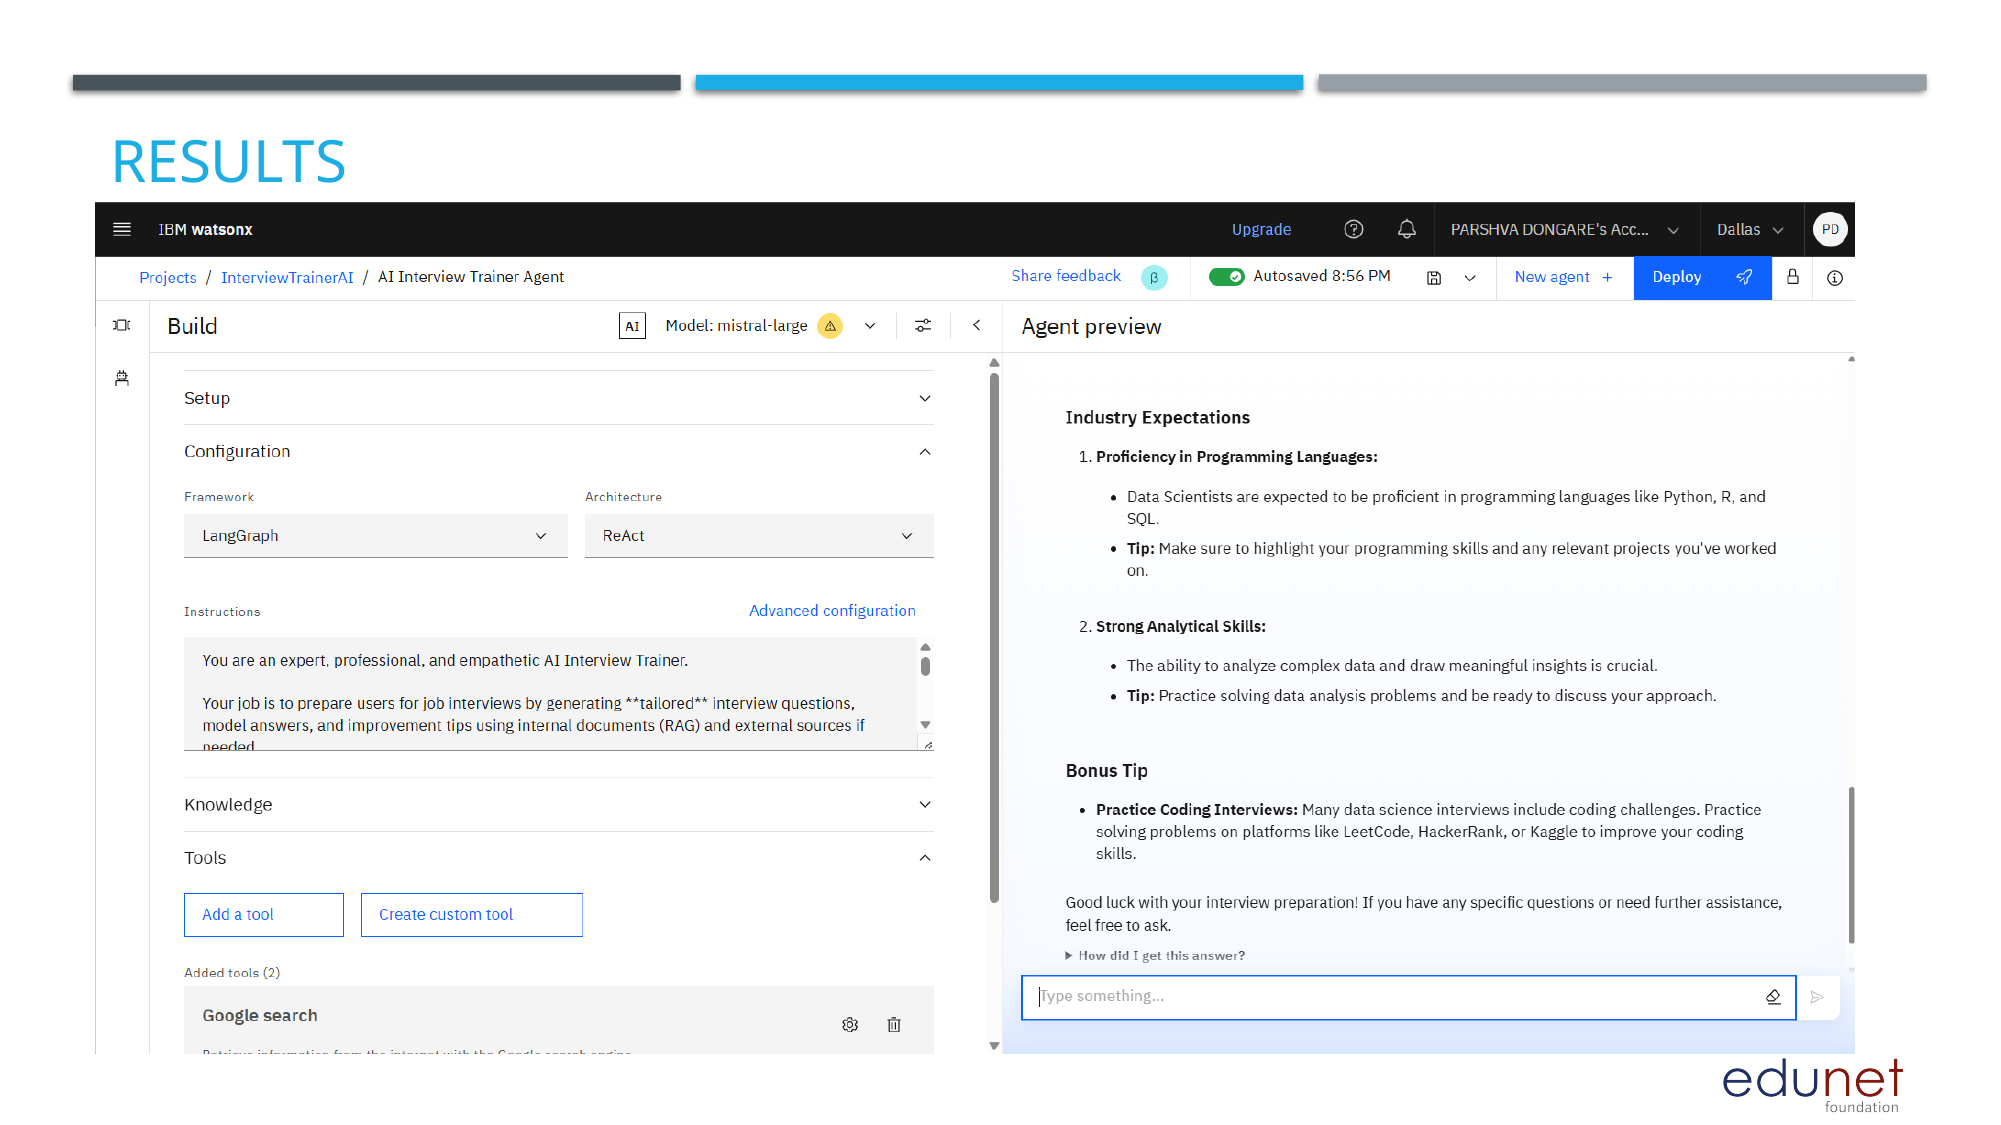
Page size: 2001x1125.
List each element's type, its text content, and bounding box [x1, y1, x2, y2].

title Results [95, 115, 1905, 203]
picture [1719, 1056, 1905, 1116]
picture [94, 201, 1856, 1055]
